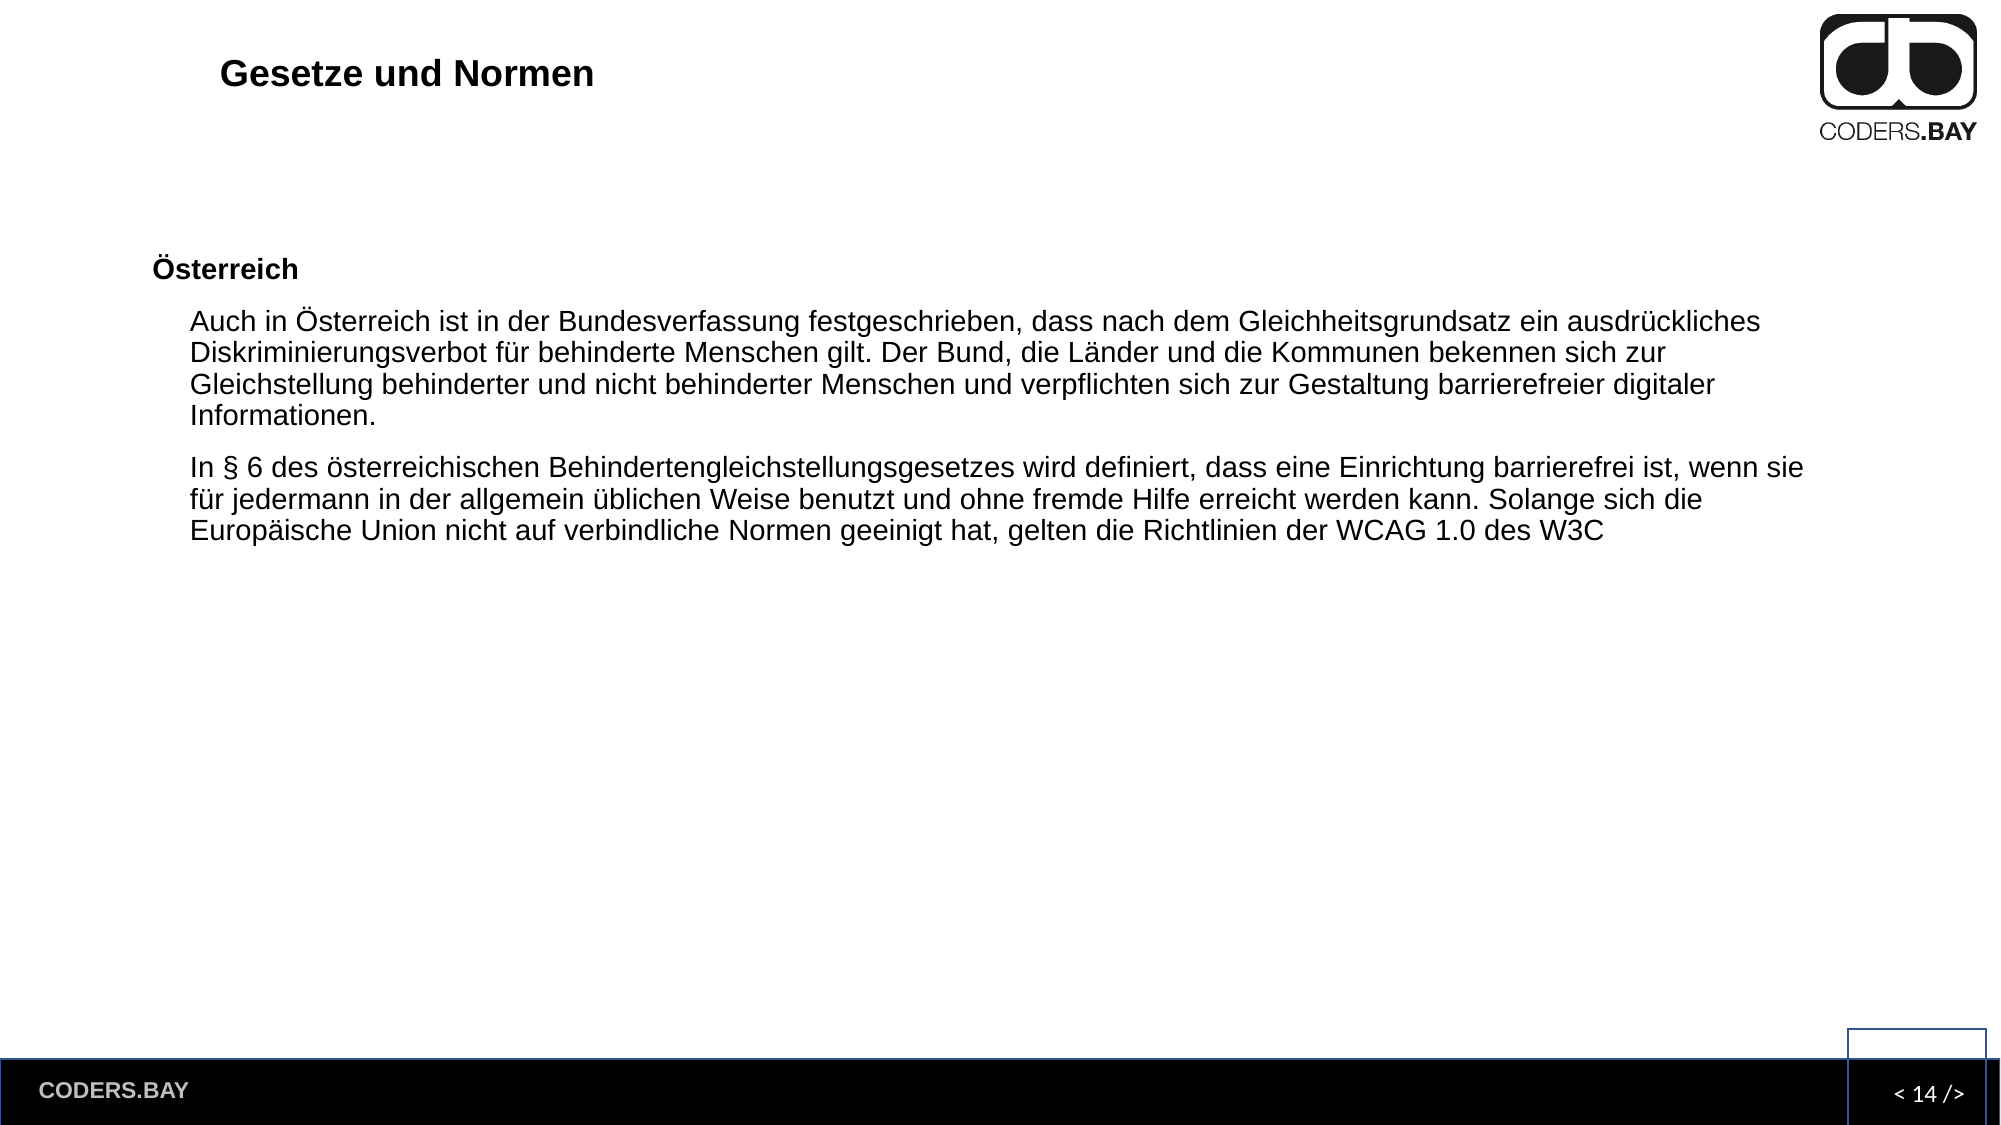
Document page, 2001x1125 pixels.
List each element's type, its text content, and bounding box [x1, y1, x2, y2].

title Gesetze und Normen [45, 41, 769, 108]
list Österreich Auch in Österreich ist in der Bundesverfassung festgeschrieben, dass nach dem Gleichheitsgrundsatz ein ausdrückliches Diskriminierungsverbot für behinderte Menschen gilt. Der Bund, die Länder und die Kommunen bekennen sich zur Gleichstellung behinderter und nicht behinderter Menschen und verpflichten sich zur Gestaltung barrierefreier digitaler Informationen. In § 6 des österreichischen Behindertengleichstellungsgesetzes wird definiert, dass eine Einrichtung barrierefrei ist, wenn sie für jedermann in der allgemein üblichen Weise benutzt und ohne fremde Hilfe erreicht werden kann. Solange sich die Europäische Union nicht auf verbindliche Normen geeinigt hat, gelten die Richtlinien der WCAG 1.0 des W3C [137, 246, 1863, 463]
picture [1820, 14, 1977, 140]
